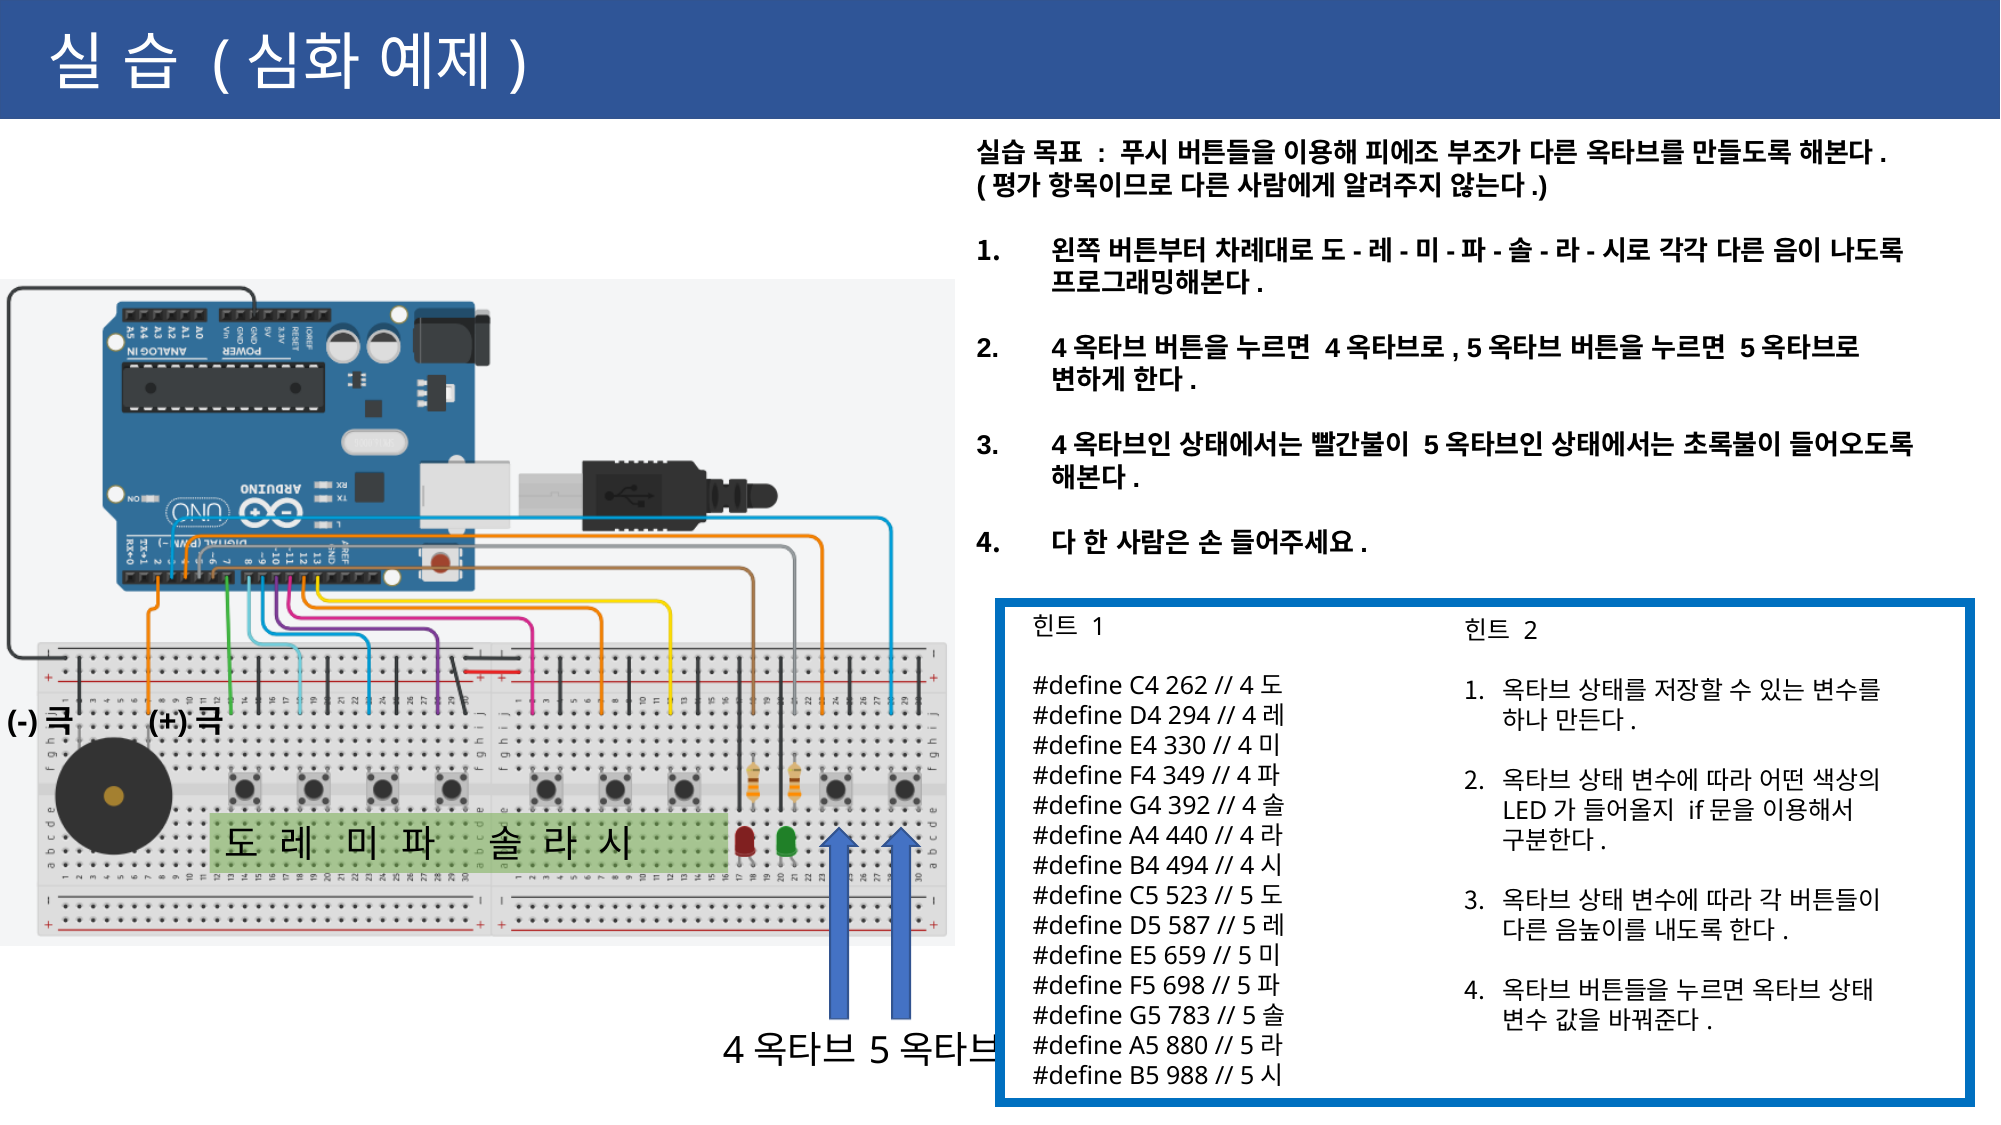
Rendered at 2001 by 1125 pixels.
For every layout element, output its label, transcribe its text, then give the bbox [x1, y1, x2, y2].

text_box 실 습 (심화 예제) [0, 0, 2000, 119]
text_box 5옥타브 [854, 1018, 995, 1079]
text_box 실습 목표 : 푸시 버튼들을 이용해 피에조 부조가 다른 옥타브를 만들도록 해본다. (평가 항목이므로 다른 사람에게 알려주지 않는다.) 왼쪽 버튼부터 차례대로 도-레-미-파-솔-라-시로 각각 다른 음이 나도록 프로그래밍해본다. 4옥타브 버튼을 누르면 4옥타브로, 5옥타브 버튼을 누르면 5옥타브로 변하게 한다. 4옥타브인 상태에서는 빨간불이 5옥타브인 상태에서는 초록불이 들어오도록 해본다. 다 한 사람은 손 들어주세요. [961, 128, 1949, 565]
text_box [829, 946, 850, 1018]
picture [0, 279, 955, 946]
text_box 4옥타브 [708, 1018, 854, 1079]
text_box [999, 602, 1971, 1103]
text_box [891, 946, 912, 1018]
